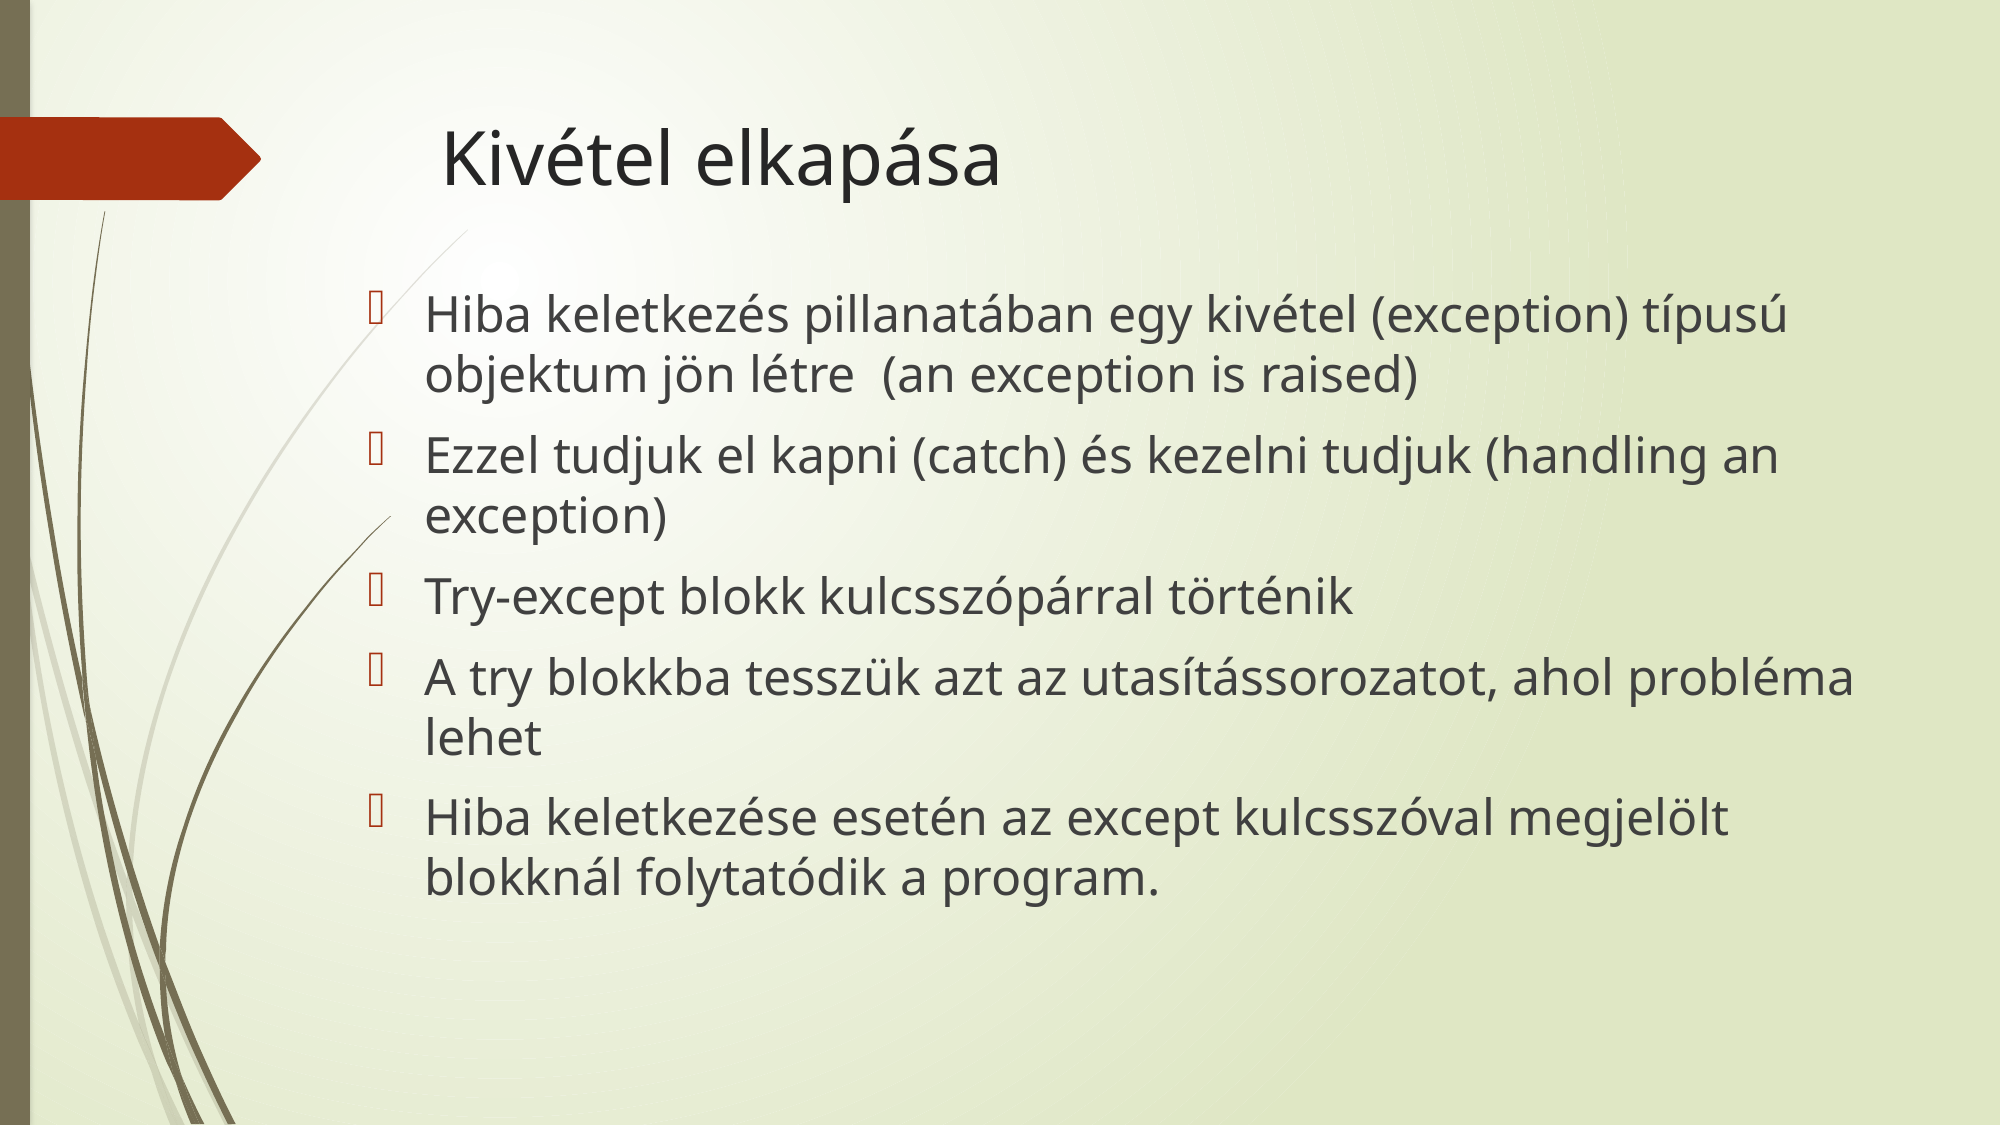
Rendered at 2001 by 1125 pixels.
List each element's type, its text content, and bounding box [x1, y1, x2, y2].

list Hiba keletkezés pillanatában egy kivétel (exception) típusú objektum jön létre (an exception is raised) Ezzel tudjuk el kapni (catch) és kezelni tudjuk (handling an exception) Try-except blokk kulcsszópárral történik A try blokkba tesszük azt az utasítássorozatot, ahol probléma lehet Hiba keletkezése esetén az except kulcsszóval megjelölt blokknál folytatódik a program. [352, 275, 1888, 970]
title Kivétel elkapása [425, 102, 1888, 275]
